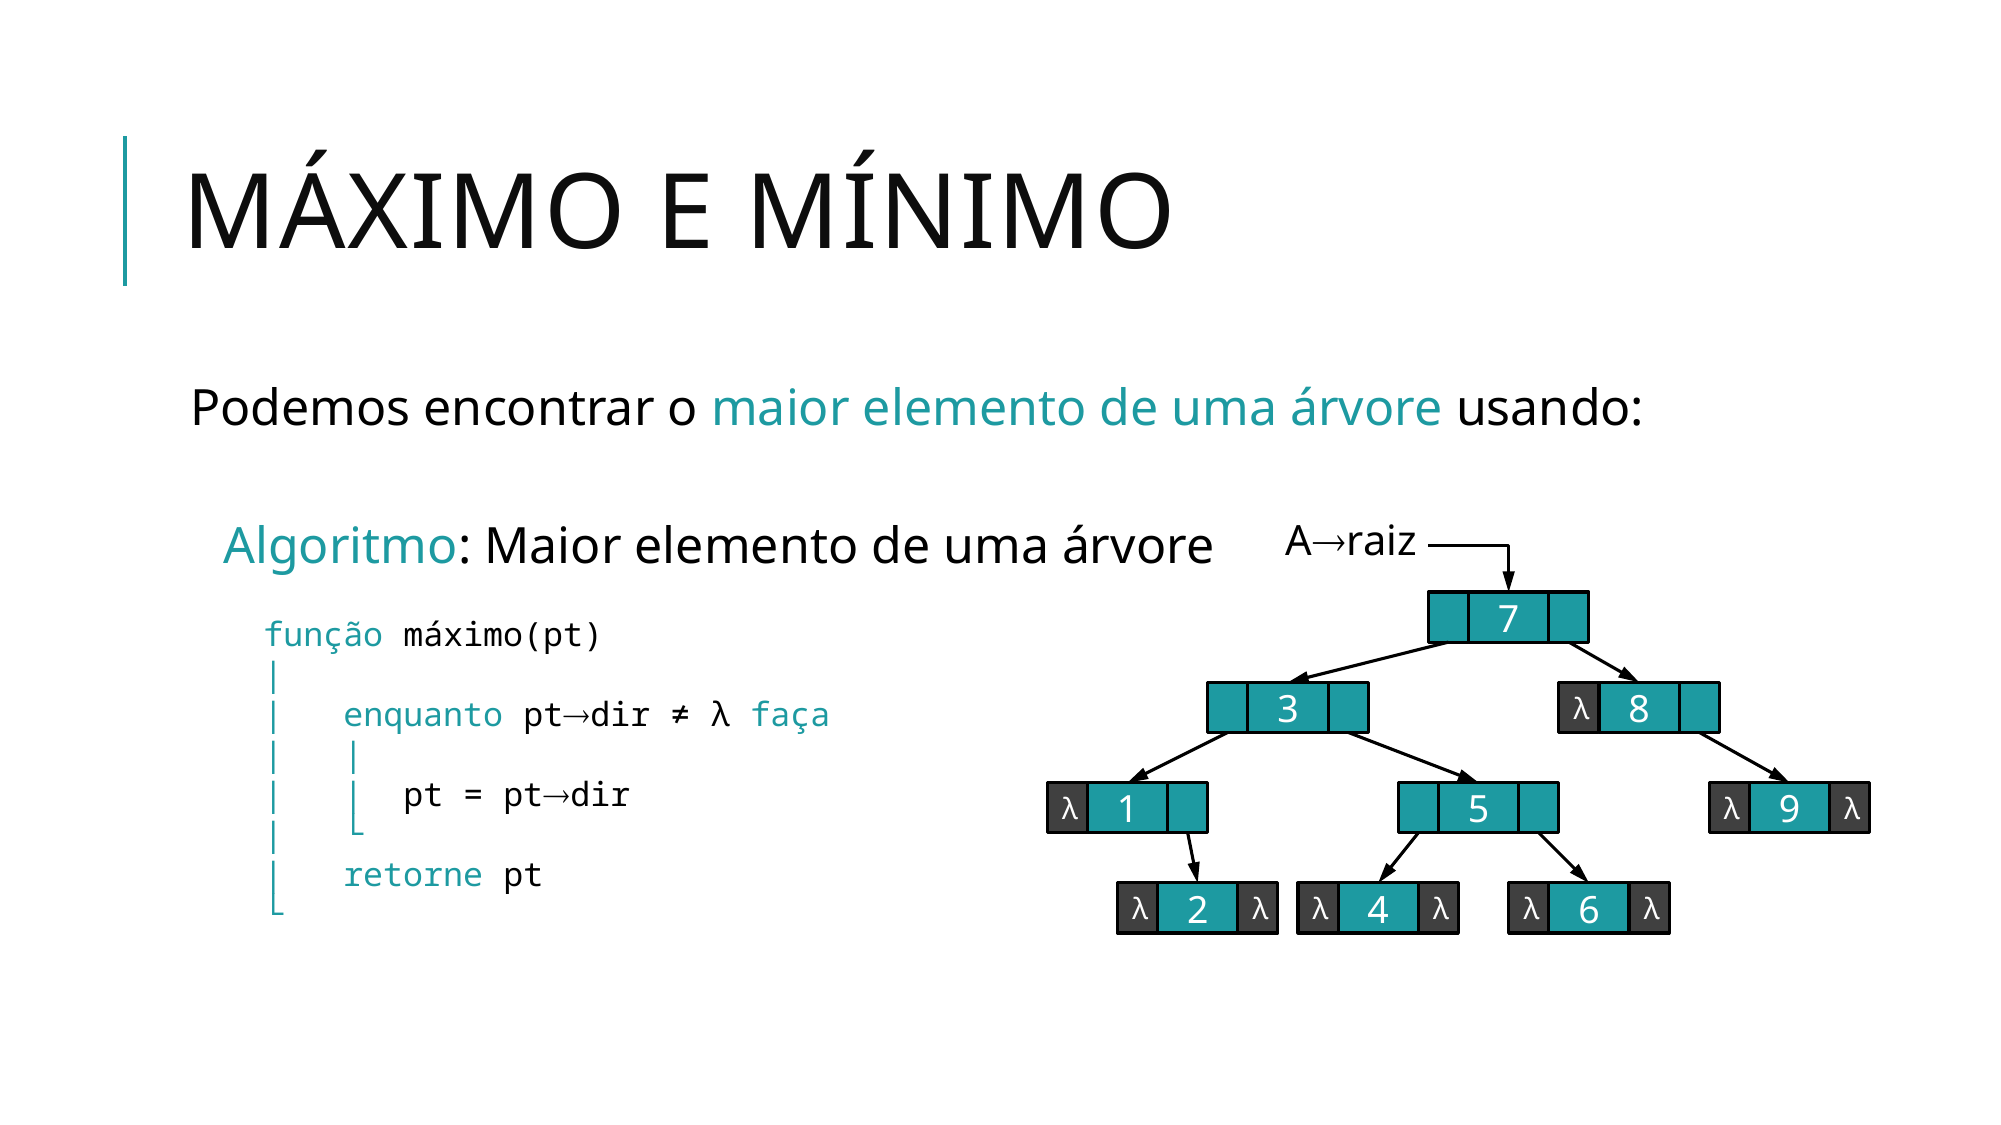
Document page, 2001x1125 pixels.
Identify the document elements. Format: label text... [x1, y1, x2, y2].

title Máximo e Mínimo [168, 96, 1763, 342]
text_box Algoritmo: Maior elemento de uma árvore função máximo(pt) | | enquanto ptdir ≠ λ faça | | | | pt = ptdir | └ | retorne pt └ [208, 506, 1047, 941]
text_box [1046, 505, 1871, 934]
list Podemos encontrar o maior elemento de uma árvore usando: [168, 375, 1763, 1035]
